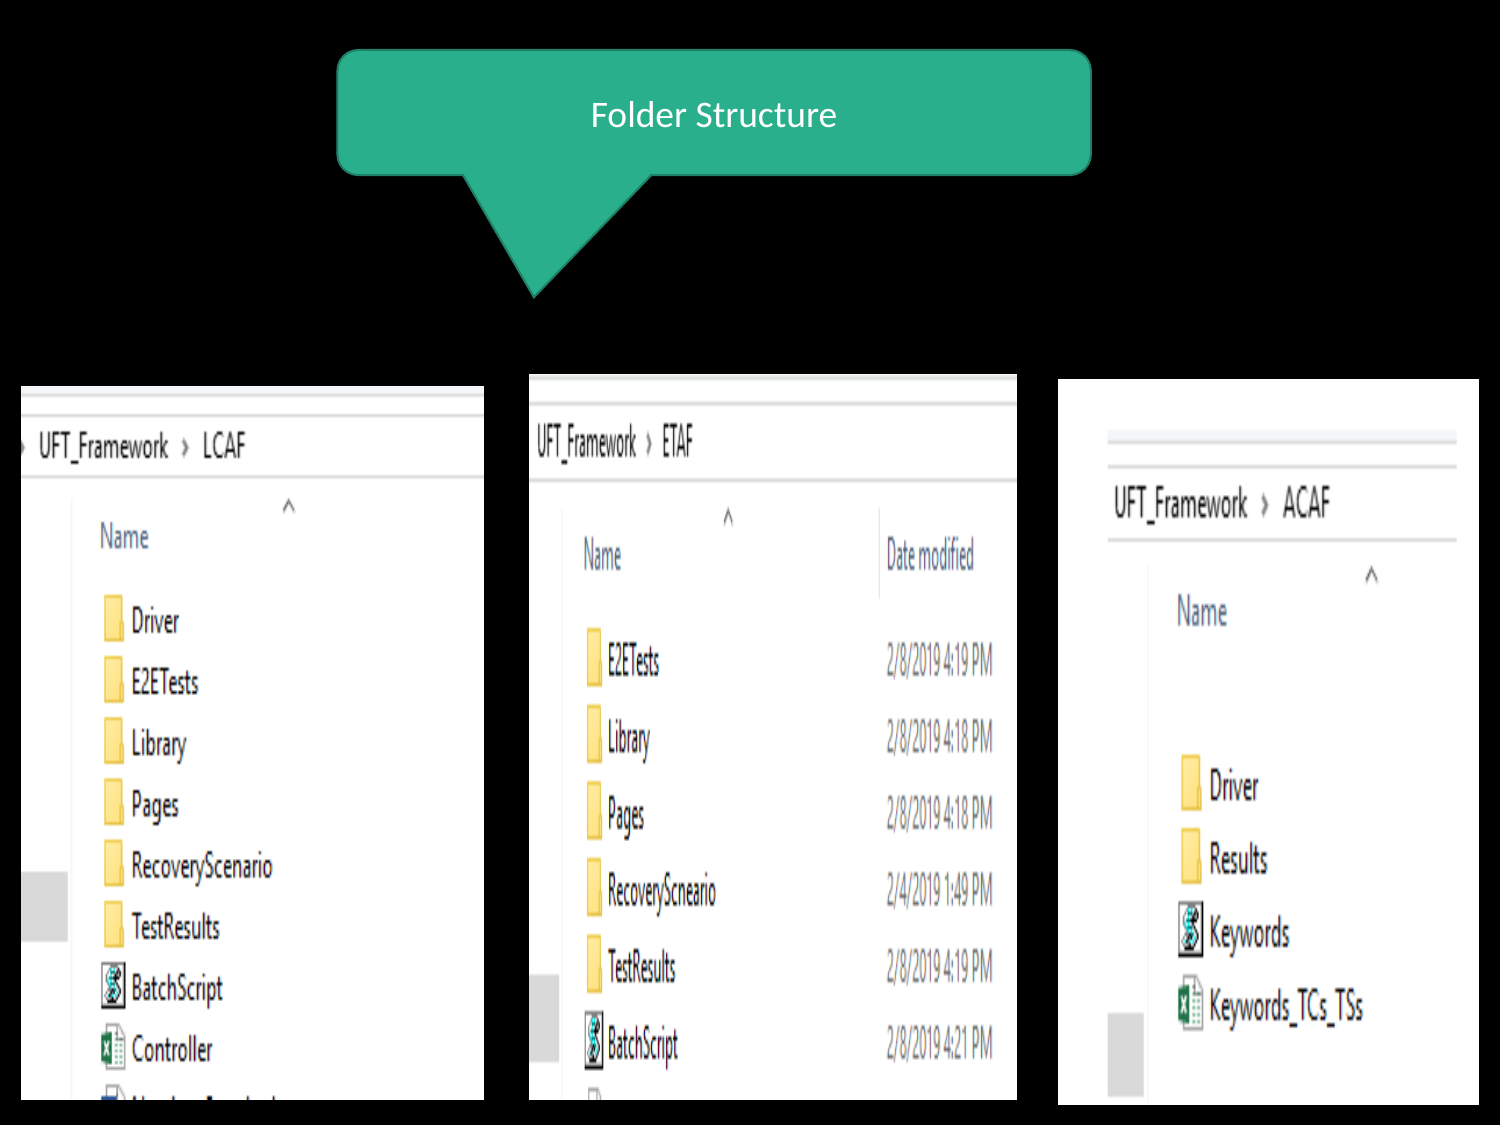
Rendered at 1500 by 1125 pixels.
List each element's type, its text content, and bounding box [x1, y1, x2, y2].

picture [1058, 379, 1479, 1105]
picture [529, 374, 1017, 1100]
picture [21, 386, 484, 1100]
text_box Folder Structure [336, 48, 1092, 299]
